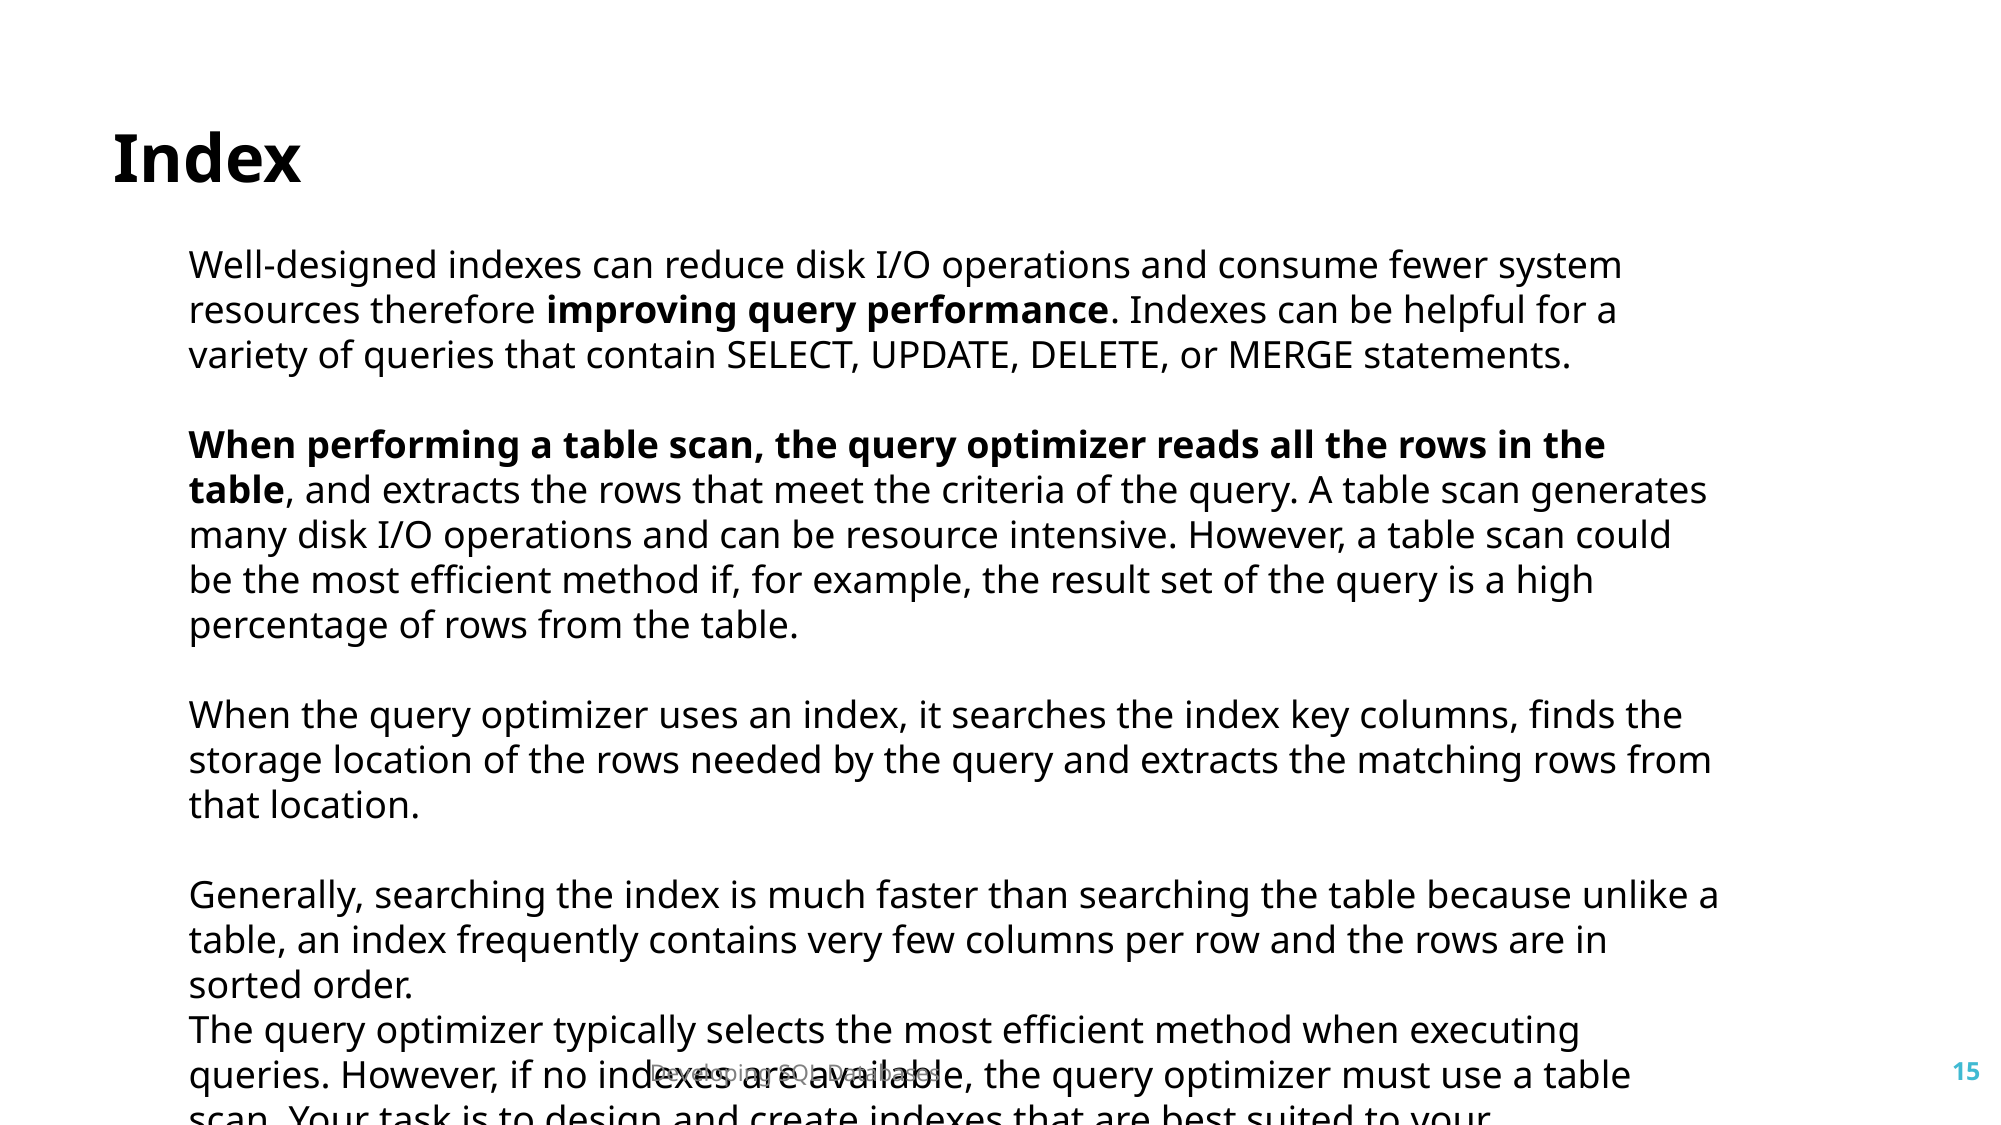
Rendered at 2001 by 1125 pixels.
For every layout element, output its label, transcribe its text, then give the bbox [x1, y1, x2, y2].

text_box Index Well-designed indexes can reduce disk I/O operations and consume fewer system resources therefore improving query performance. Indexes can be helpful for a variety of queries that contain SELECT, UPDATE, DELETE, or MERGE statements. When performing a table scan, the query optimizer reads all the rows in the table, and extracts the rows that meet the criteria of the query. A table scan generates many disk I/O operations and can be resource intensive. However, a table scan could be the most efficient method if, for example, the result set of the query is a high percentage of rows from the table. When the query optimizer uses an index, it searches the index key columns, finds the storage location of the rows needed by the query and extracts the matching rows from that location. Generally, searching the index is much faster than searching the table because unlike a table, an index frequently contains very few columns per row and the rows are in sorted order. The query optimizer typically selects the most efficient method when executing queries. However, if no indexes are available, the query optimizer must use a table scan. Your task is to design and create indexes that are best suited to your environment so that the query optimizer has a selection of efficient indexes from which to select. [99, 108, 1738, 1125]
slide_number 15 [1744, 1042, 1996, 1103]
footer Developing SQL Databases [634, 1042, 1605, 1103]
